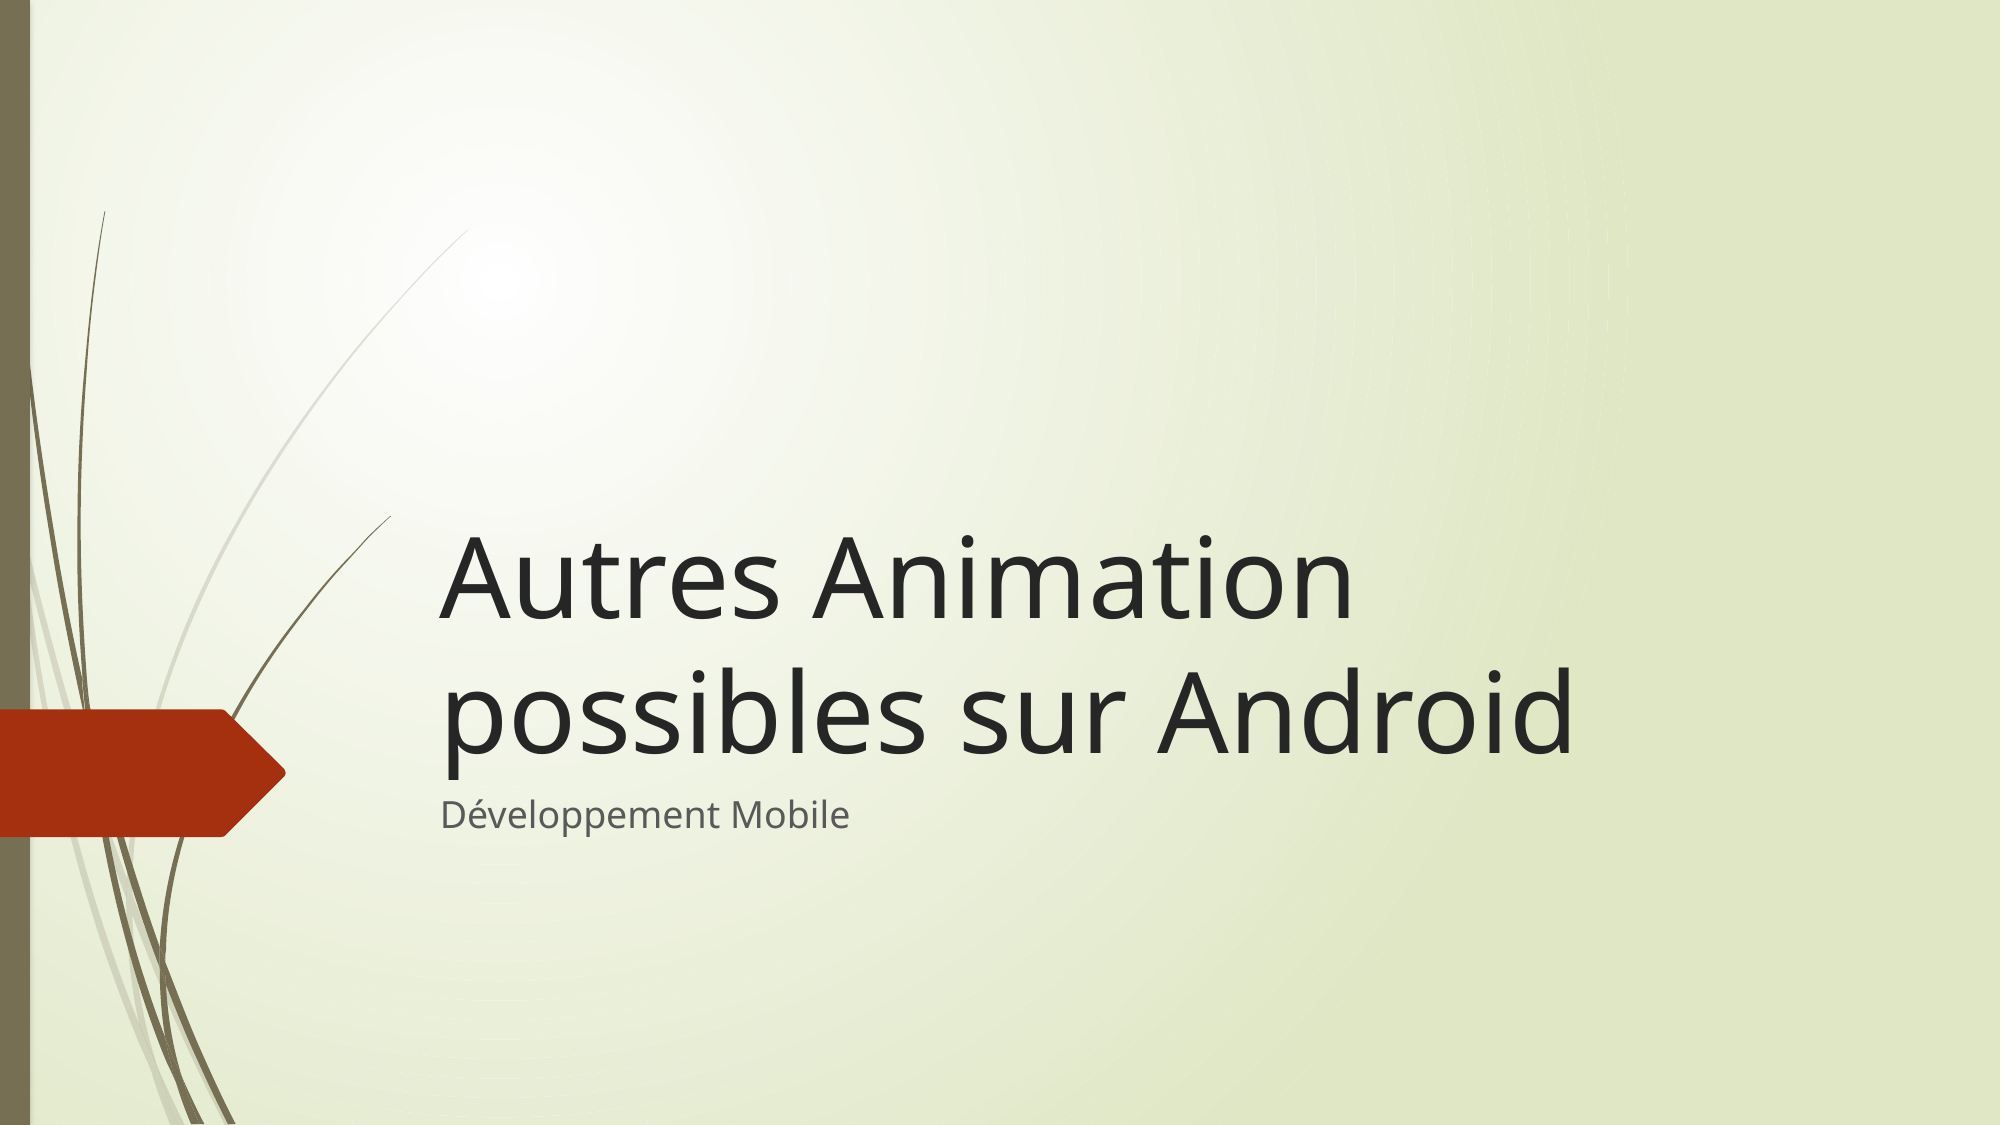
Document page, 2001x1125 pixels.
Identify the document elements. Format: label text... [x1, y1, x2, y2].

subtitle Développement Mobile [424, 783, 1888, 969]
title Autres Animation possibles sur Android [424, 412, 1888, 783]
